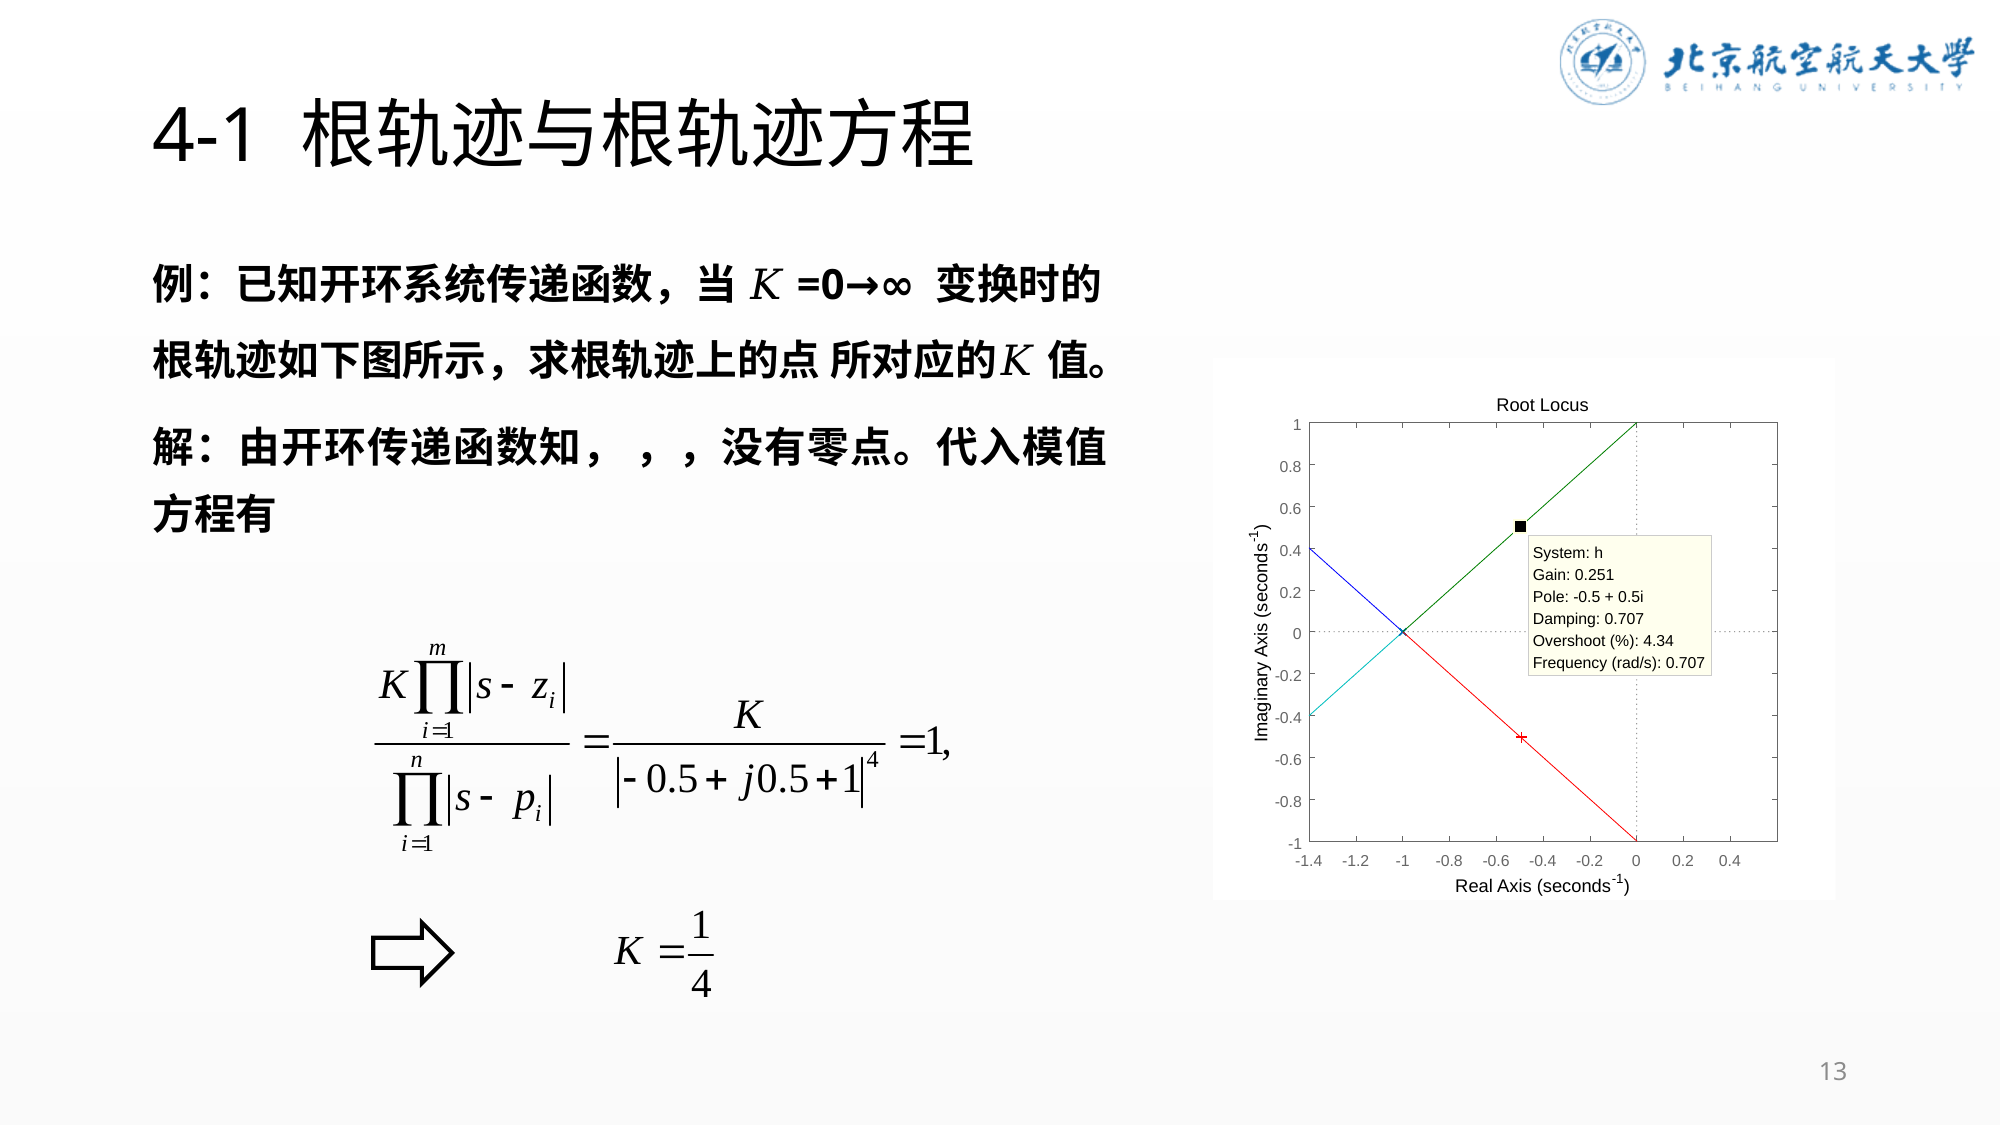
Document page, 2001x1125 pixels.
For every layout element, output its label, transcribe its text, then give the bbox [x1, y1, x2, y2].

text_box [368, 628, 960, 860]
slide_number 13 [1412, 1042, 1863, 1103]
title 4-1 根轨迹与根轨迹方程 [137, 59, 1863, 215]
picture [1213, 357, 1836, 900]
text_box [372, 920, 454, 986]
picture [1546, 5, 2000, 115]
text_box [606, 899, 721, 1007]
